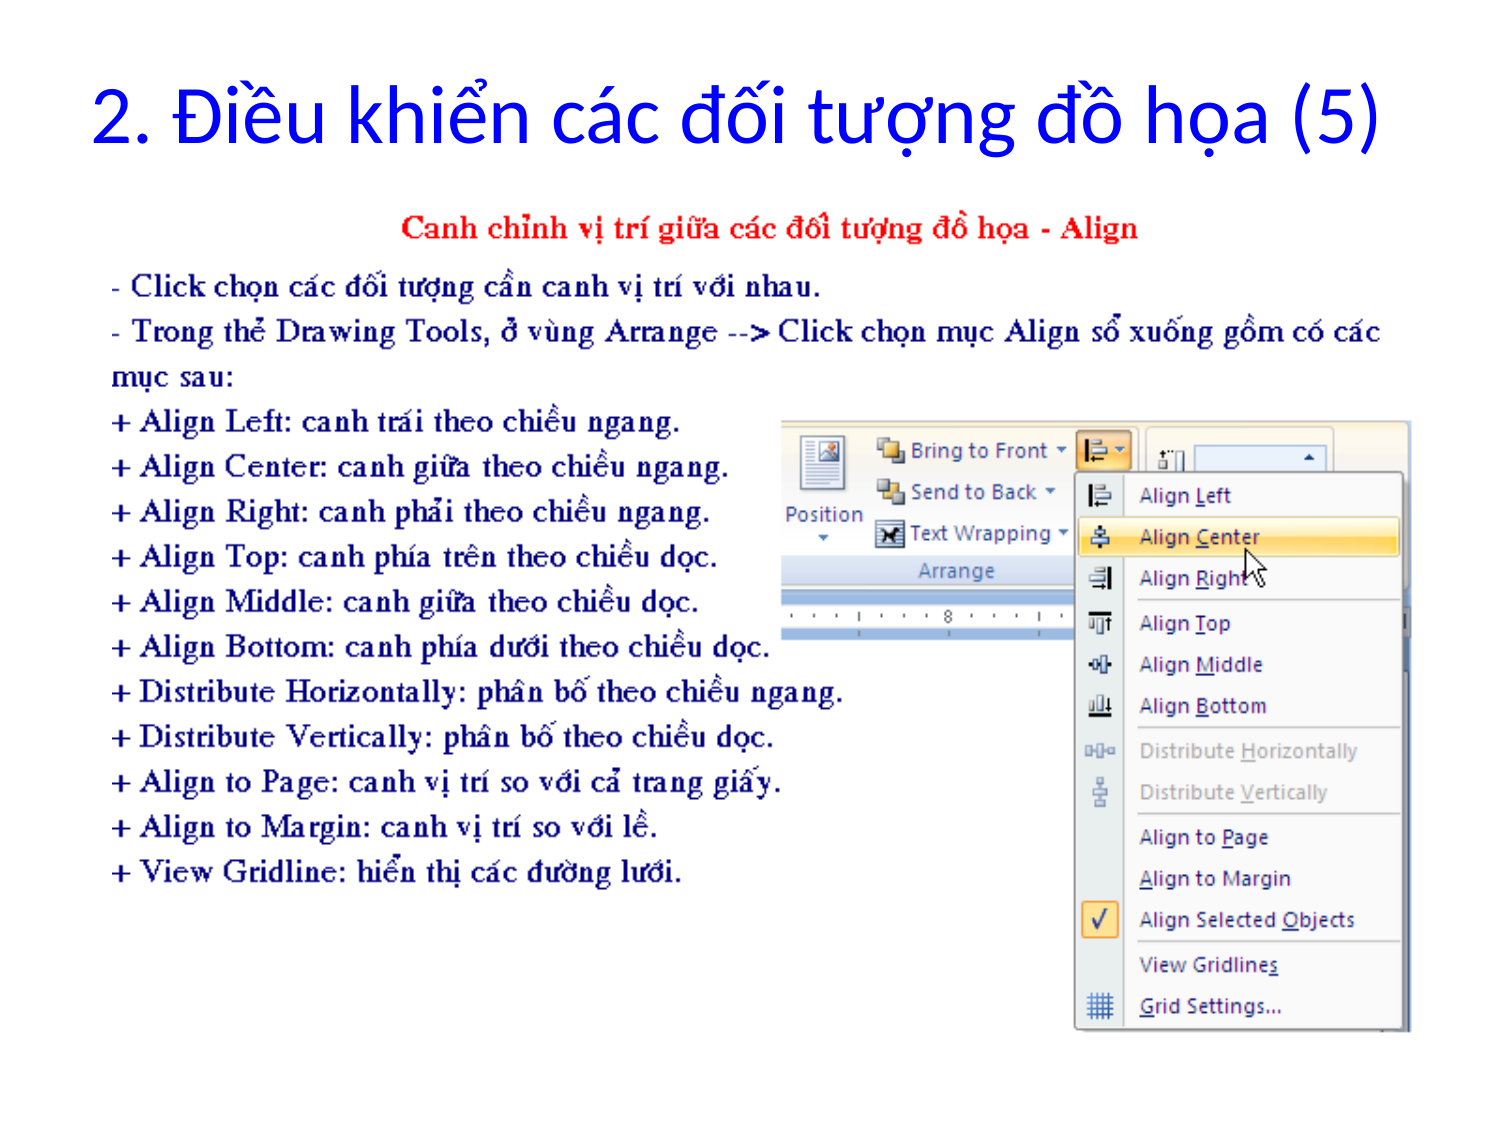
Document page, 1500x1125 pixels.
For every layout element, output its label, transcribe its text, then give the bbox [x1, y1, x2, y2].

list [112, 205, 1426, 1088]
title 2. Điều khiển các đối tượng đồ họa (5) [75, 45, 1425, 175]
